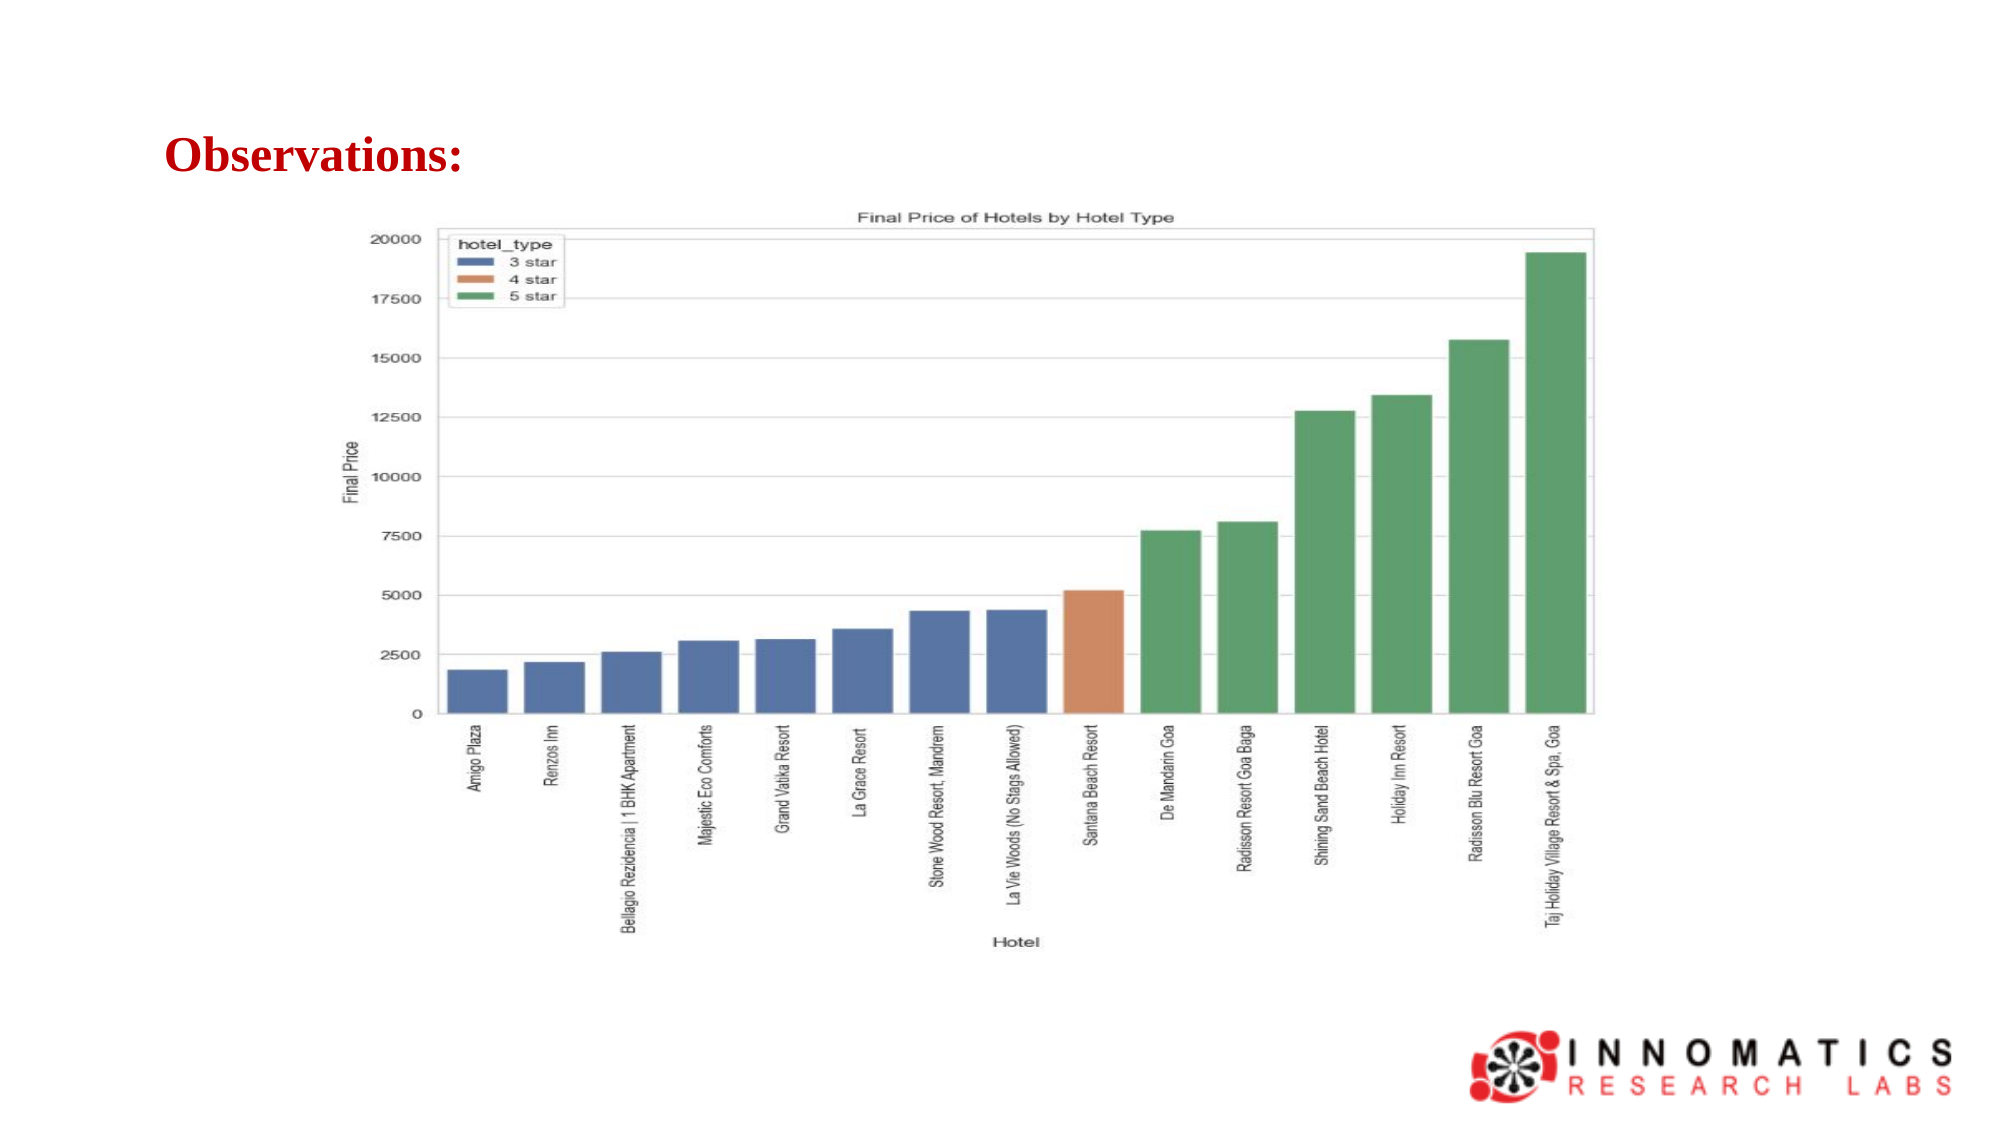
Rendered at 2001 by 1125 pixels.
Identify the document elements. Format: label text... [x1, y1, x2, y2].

picture [302, 204, 1668, 970]
text_box Observations: [149, 114, 1926, 356]
picture [1445, 1014, 1975, 1125]
